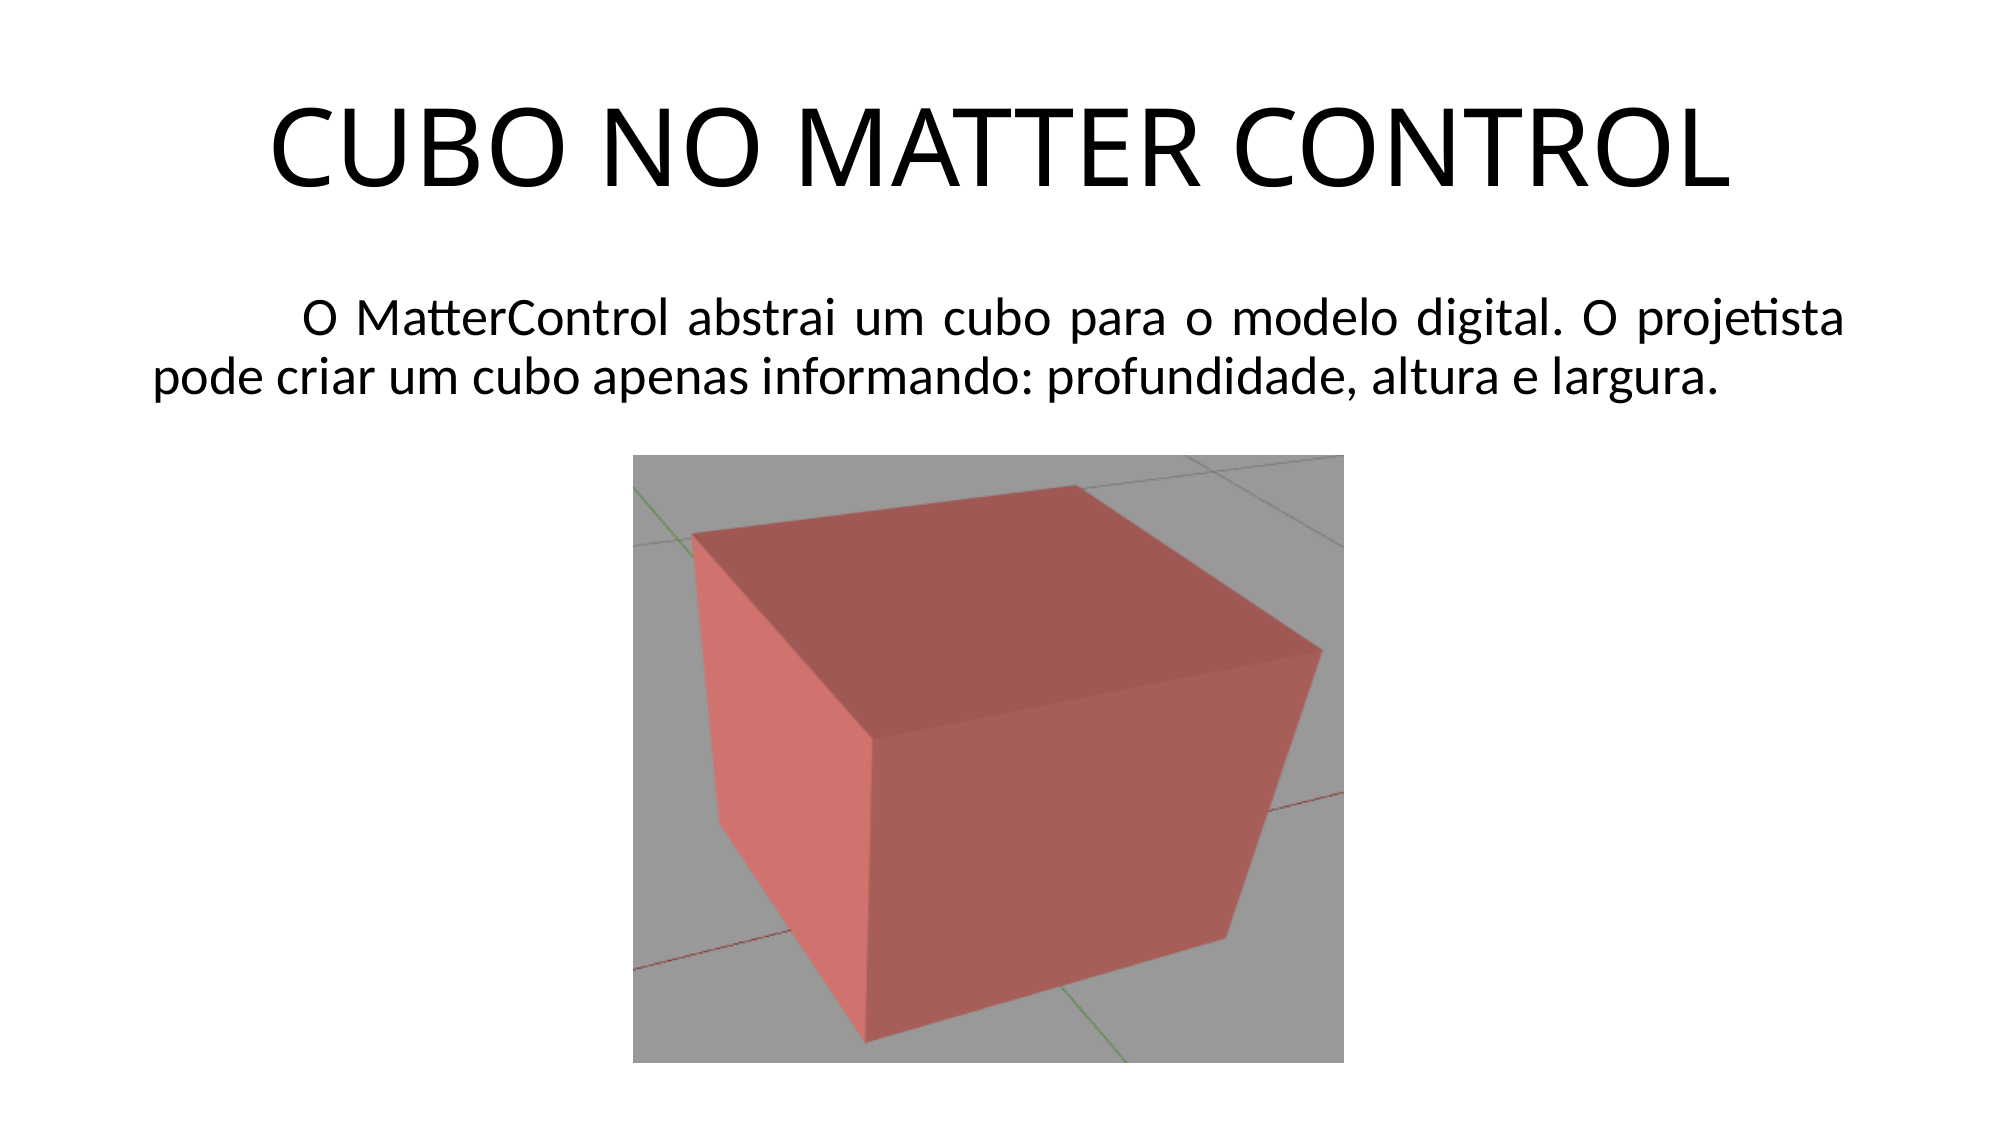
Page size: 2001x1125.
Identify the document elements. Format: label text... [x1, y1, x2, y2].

title CUBO NO MATTER CONTROL [137, 76, 1863, 193]
picture [633, 455, 1345, 1064]
list O MatterControl abstrai um cubo para o modelo digital. O projetista pode criar um cubo apenas informando: profundidade, altura e largura. [137, 193, 1863, 1063]
